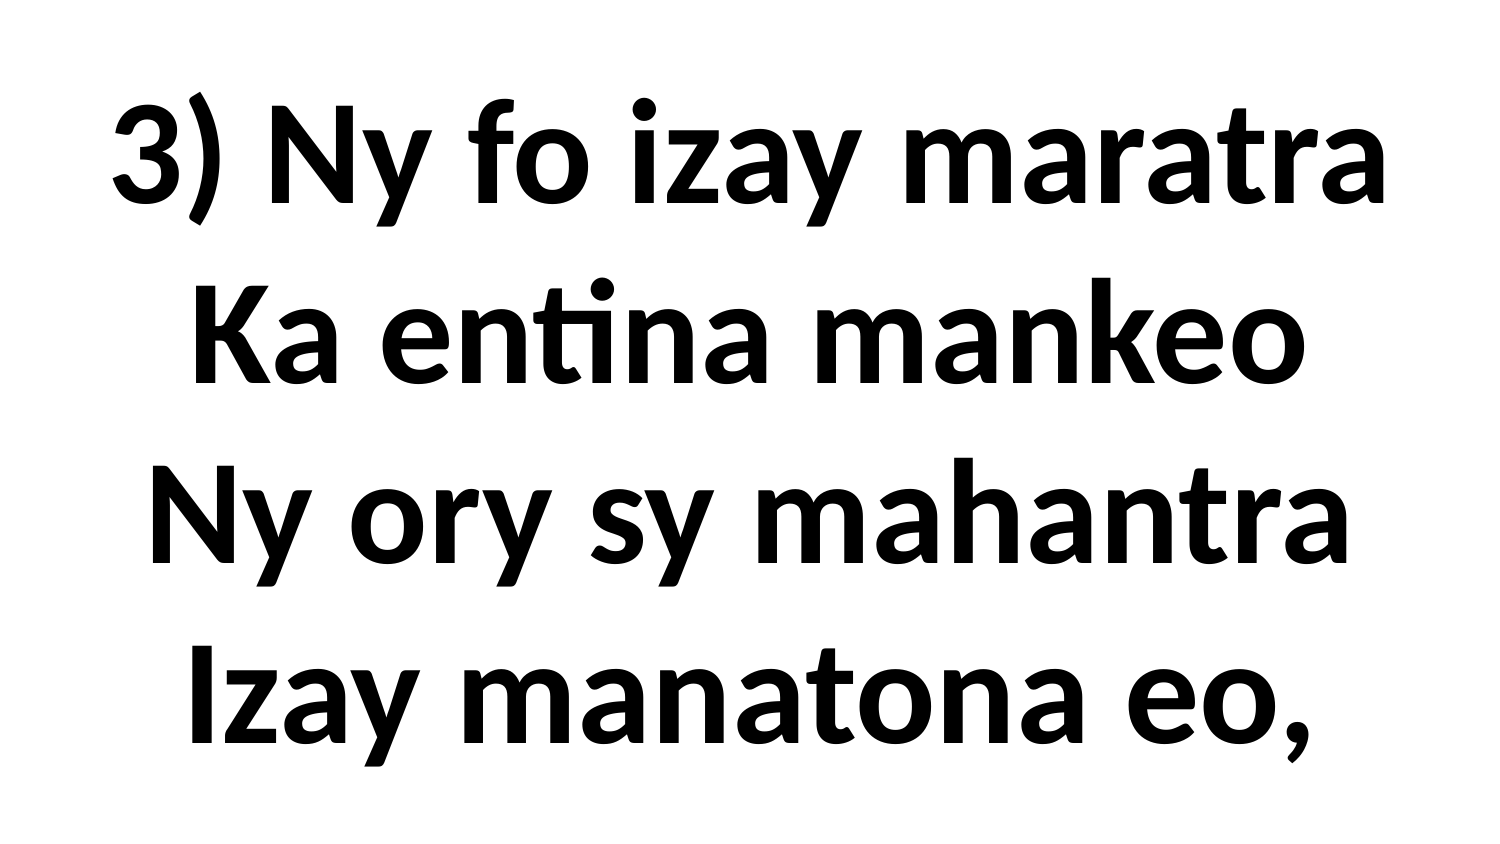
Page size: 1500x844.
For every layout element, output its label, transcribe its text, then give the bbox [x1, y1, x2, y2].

title 3) Ny fo izay maratra Ka entina mankeo Ny ory sy mahantra Izay manatona eo, [0, 70, 1500, 756]
